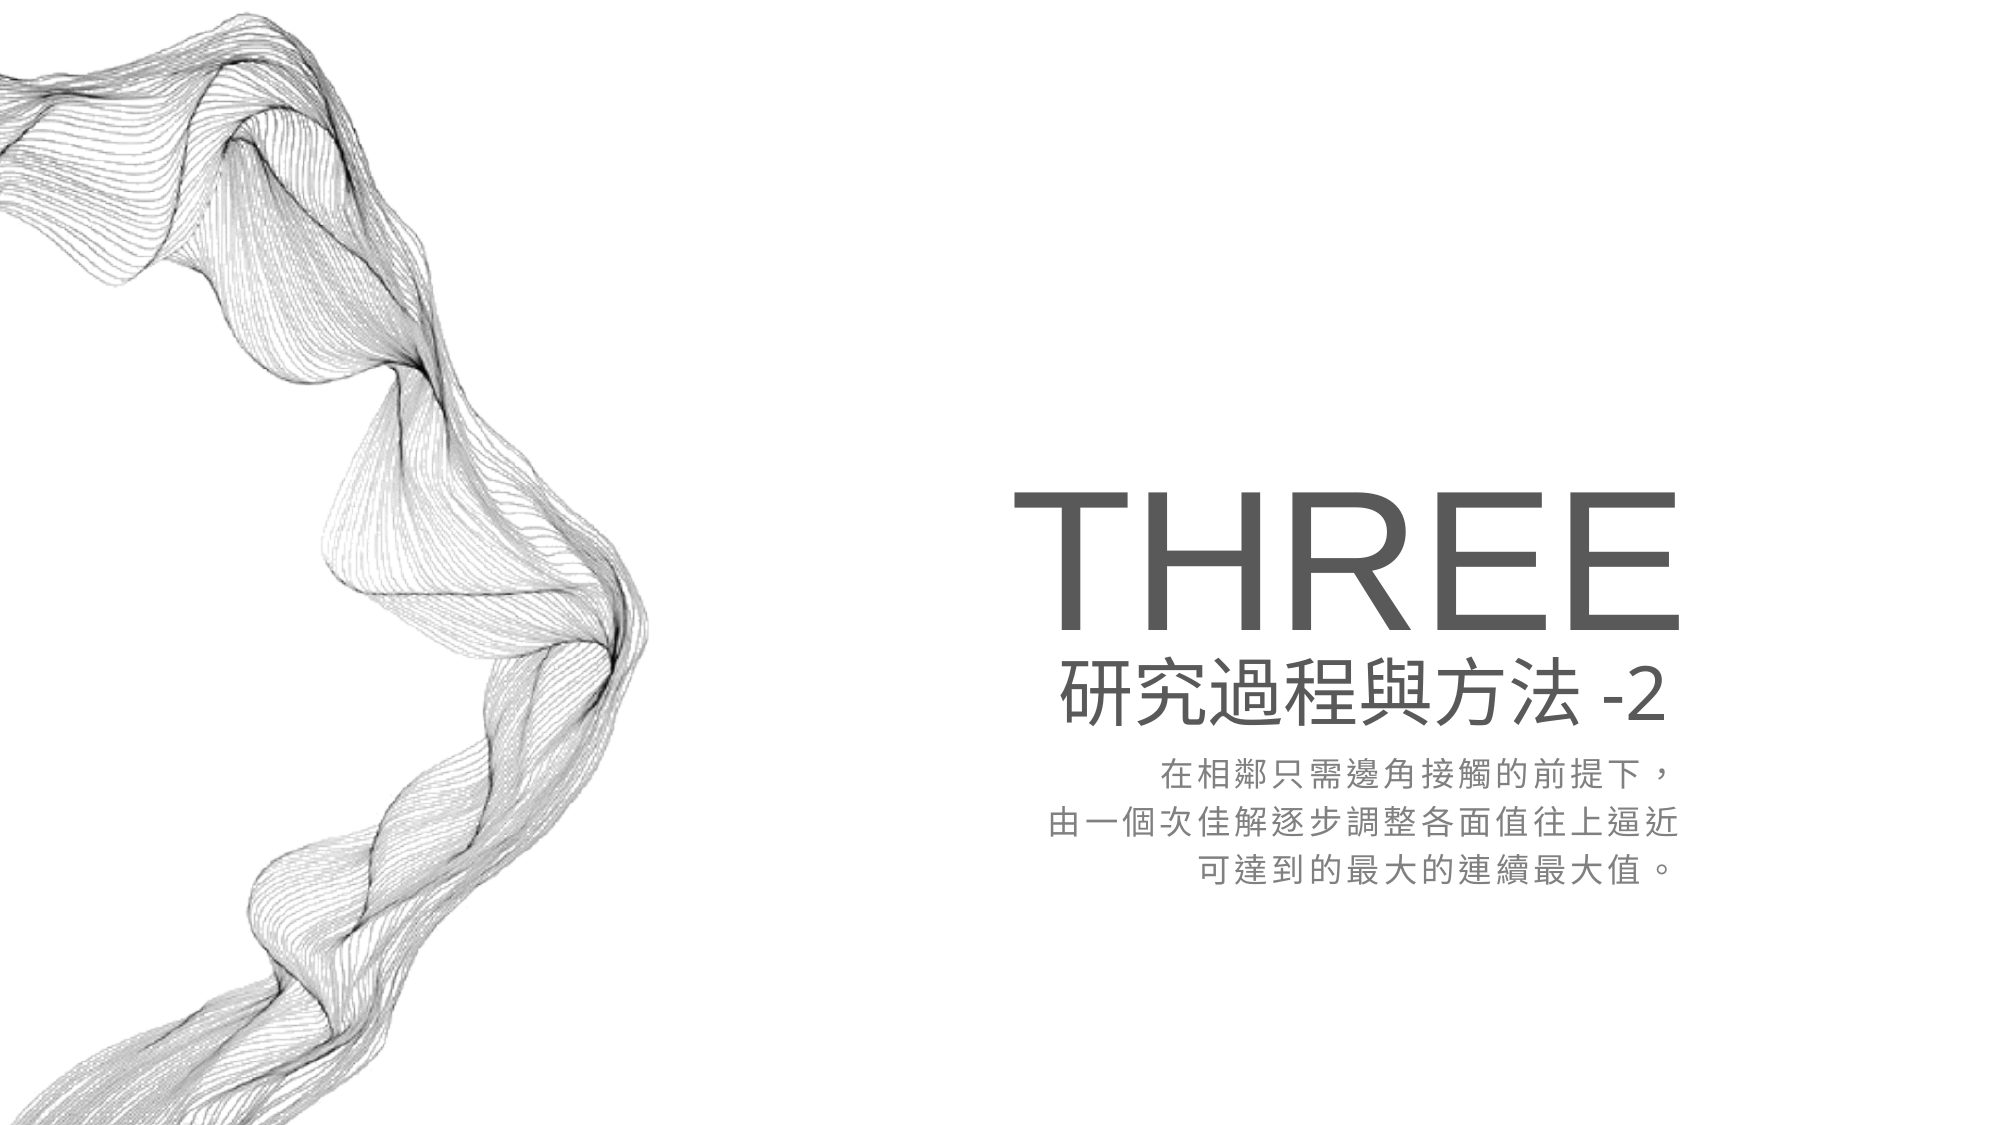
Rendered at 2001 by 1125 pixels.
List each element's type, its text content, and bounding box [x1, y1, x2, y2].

text_box 研究過程與方法-2 [935, 679, 1669, 841]
picture [0, 0, 779, 1125]
text_box THREE [779, 423, 1704, 679]
text_box 在相鄰只需邊角接觸的前提下， 由一個次佳解逐步調整各面值往上逼近 可達到的最大的連續最大值。 [948, 738, 1694, 897]
